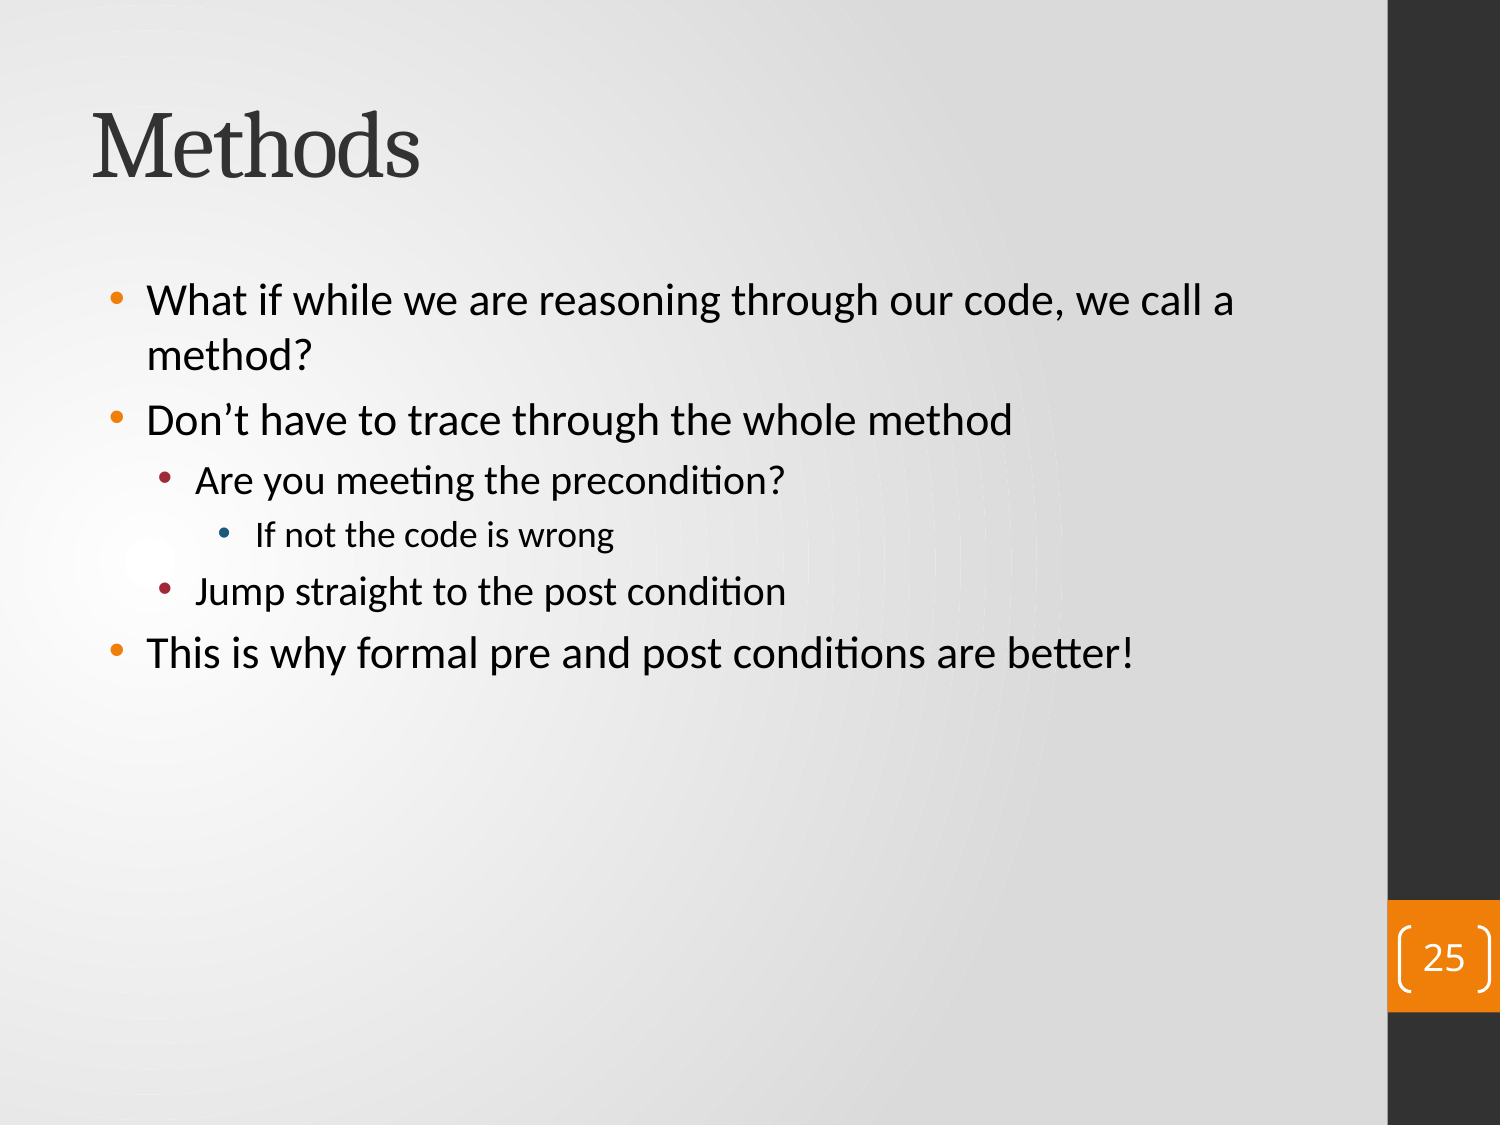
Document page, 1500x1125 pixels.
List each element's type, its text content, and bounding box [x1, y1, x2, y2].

title Methods [75, 45, 1325, 233]
slide_number 25 [1397, 925, 1492, 994]
list What if while we are reasoning through our code, we call a method? Don’t have to trace through the whole method Are you meeting the precondition? If not the code is wrong Jump straight to the post condition This is why formal pre and post conditions are better! [75, 262, 1325, 1050]
